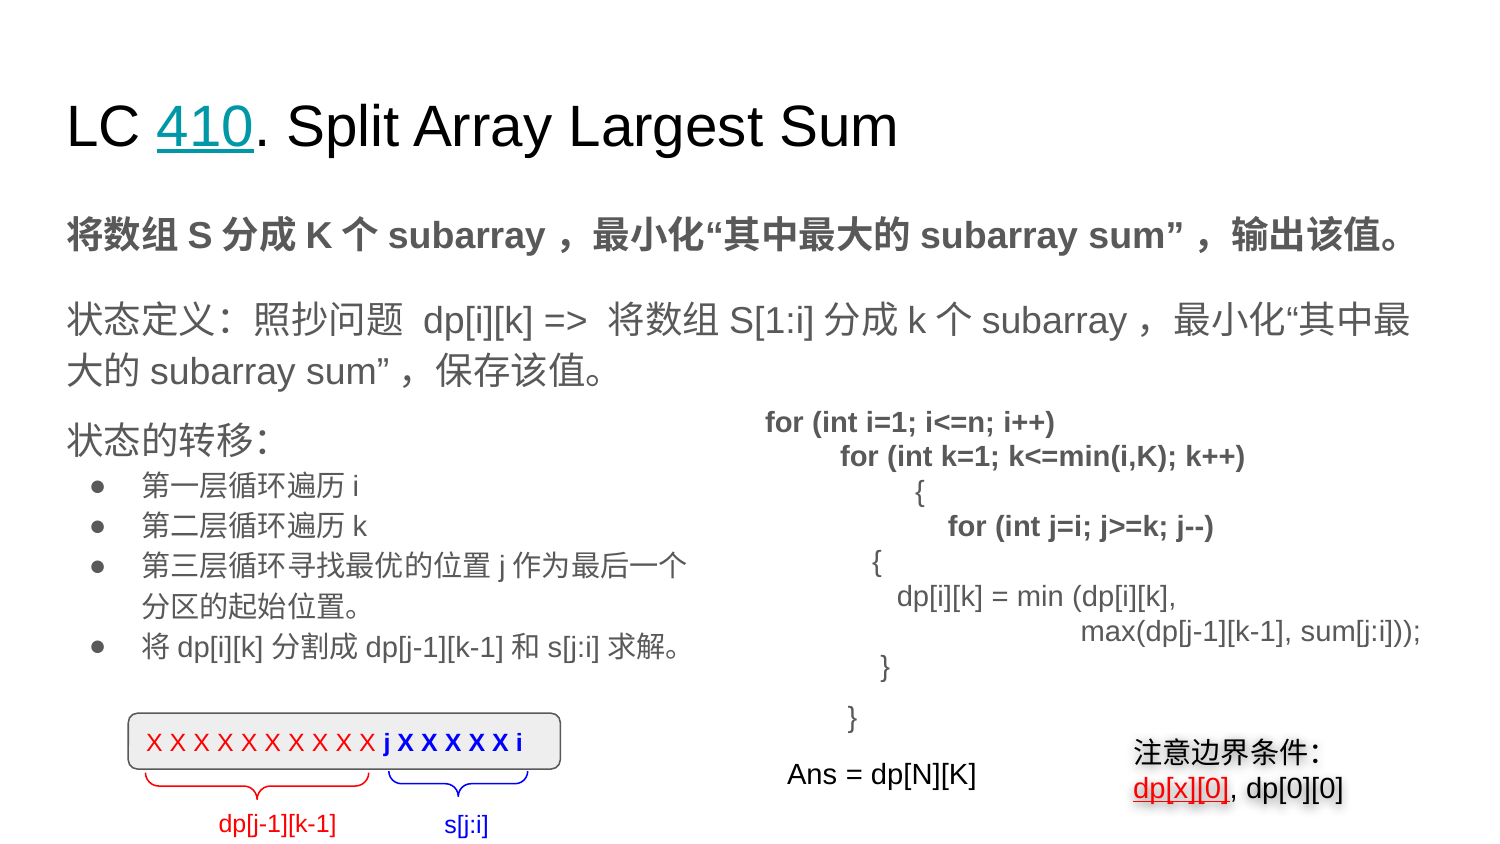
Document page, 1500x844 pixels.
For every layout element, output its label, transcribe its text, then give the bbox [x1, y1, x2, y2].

text_box for (int i=1; i<=n; i++) for (int k=1; k<=min(i,K); k++) { for (int j=i; j>=k; j--) { dp[i][k] = min (dp[i][k], max(dp[j-1][k-1], sum[j:i])); } } [749, 387, 1494, 715]
text_box 注意边界条件： dp[x][0], dp[0][0] [1118, 719, 1500, 820]
title LC 410. Split Array Largest Sum [51, 72, 1449, 167]
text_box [128, 713, 582, 844]
list 将数组S分成K个subarray，最小化“其中最大的subarray sum”，输出该值。 状态定义：照抄问题 dp[i][k] => 将数组S[1:i]分成k个subarray，最小化“其中最大的subarray sum”，保存该值。 [51, 189, 1449, 422]
text_box Ans = dp[N][K] [772, 740, 1081, 800]
text_box 状态的转移： 第一层循环遍历i 第二层循环遍历k 第三层循环寻找最优的位置j作为最后一个分区的起始位置。 将dp[i][k]分割成dp[j-1][k-1]和s[j:i]求解。 [51, 395, 713, 768]
